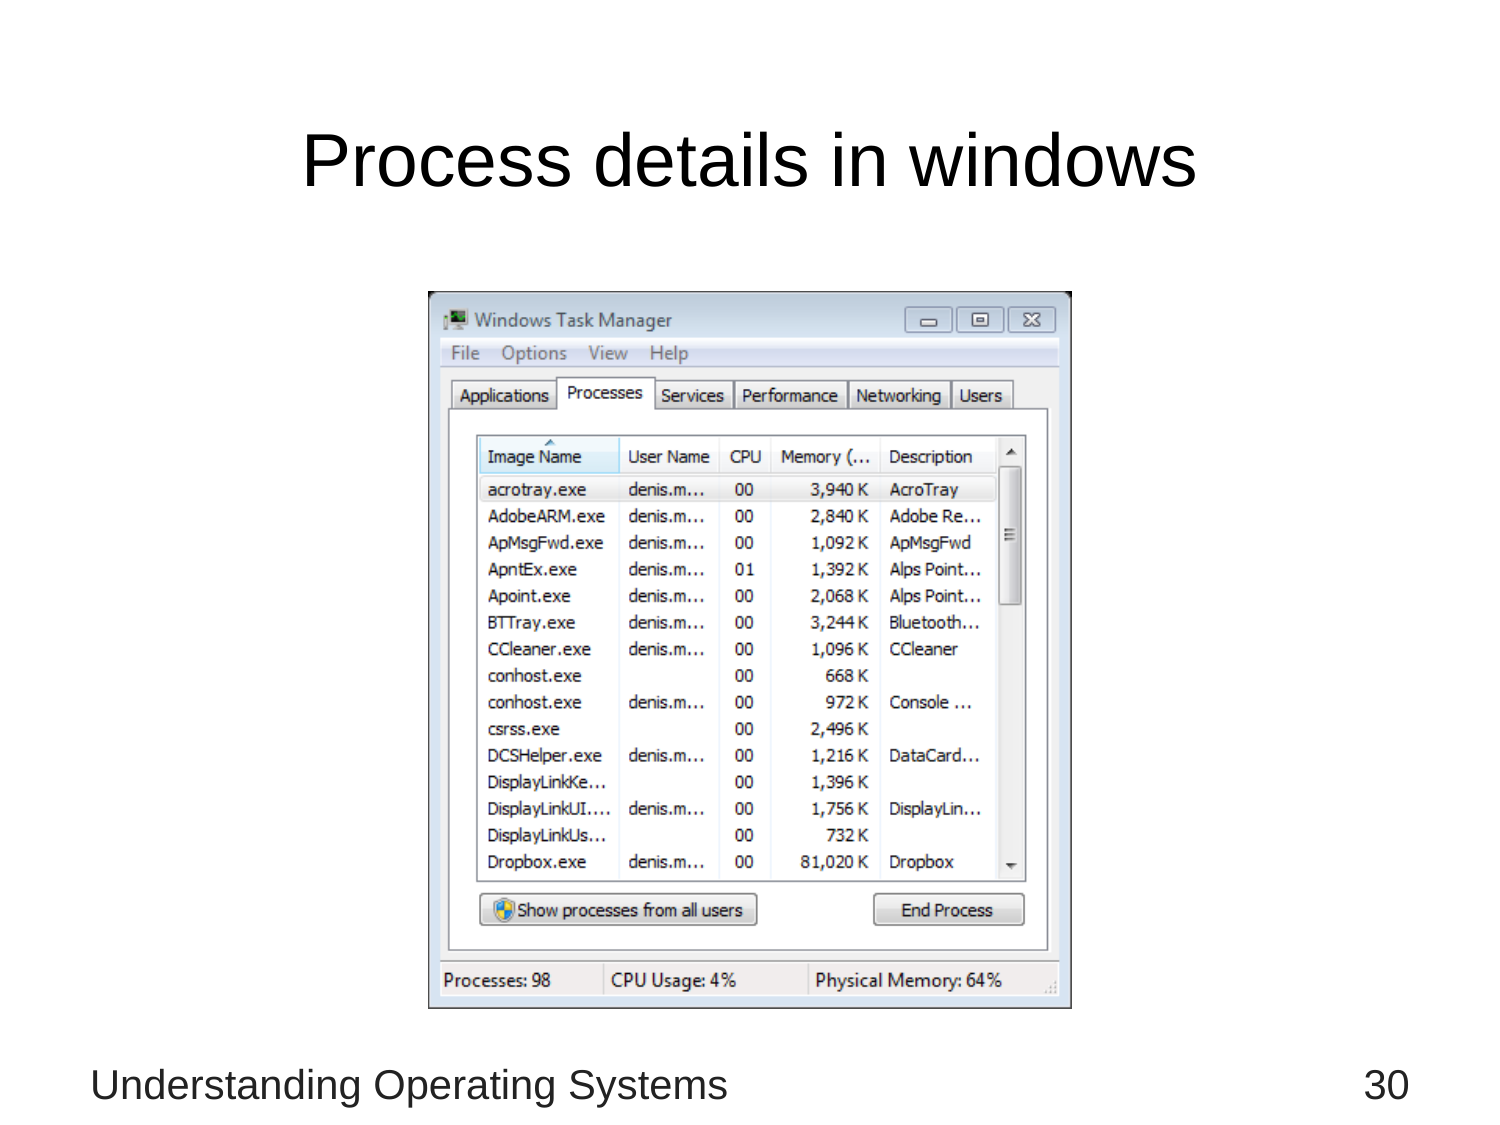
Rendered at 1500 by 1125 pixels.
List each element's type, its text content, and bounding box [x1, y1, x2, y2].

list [427, 291, 1073, 1009]
title Process details in windows [87, 62, 1413, 250]
footer Understanding Operating Systems [74, 1049, 1038, 1088]
slide_number 30 [1112, 1049, 1426, 1088]
